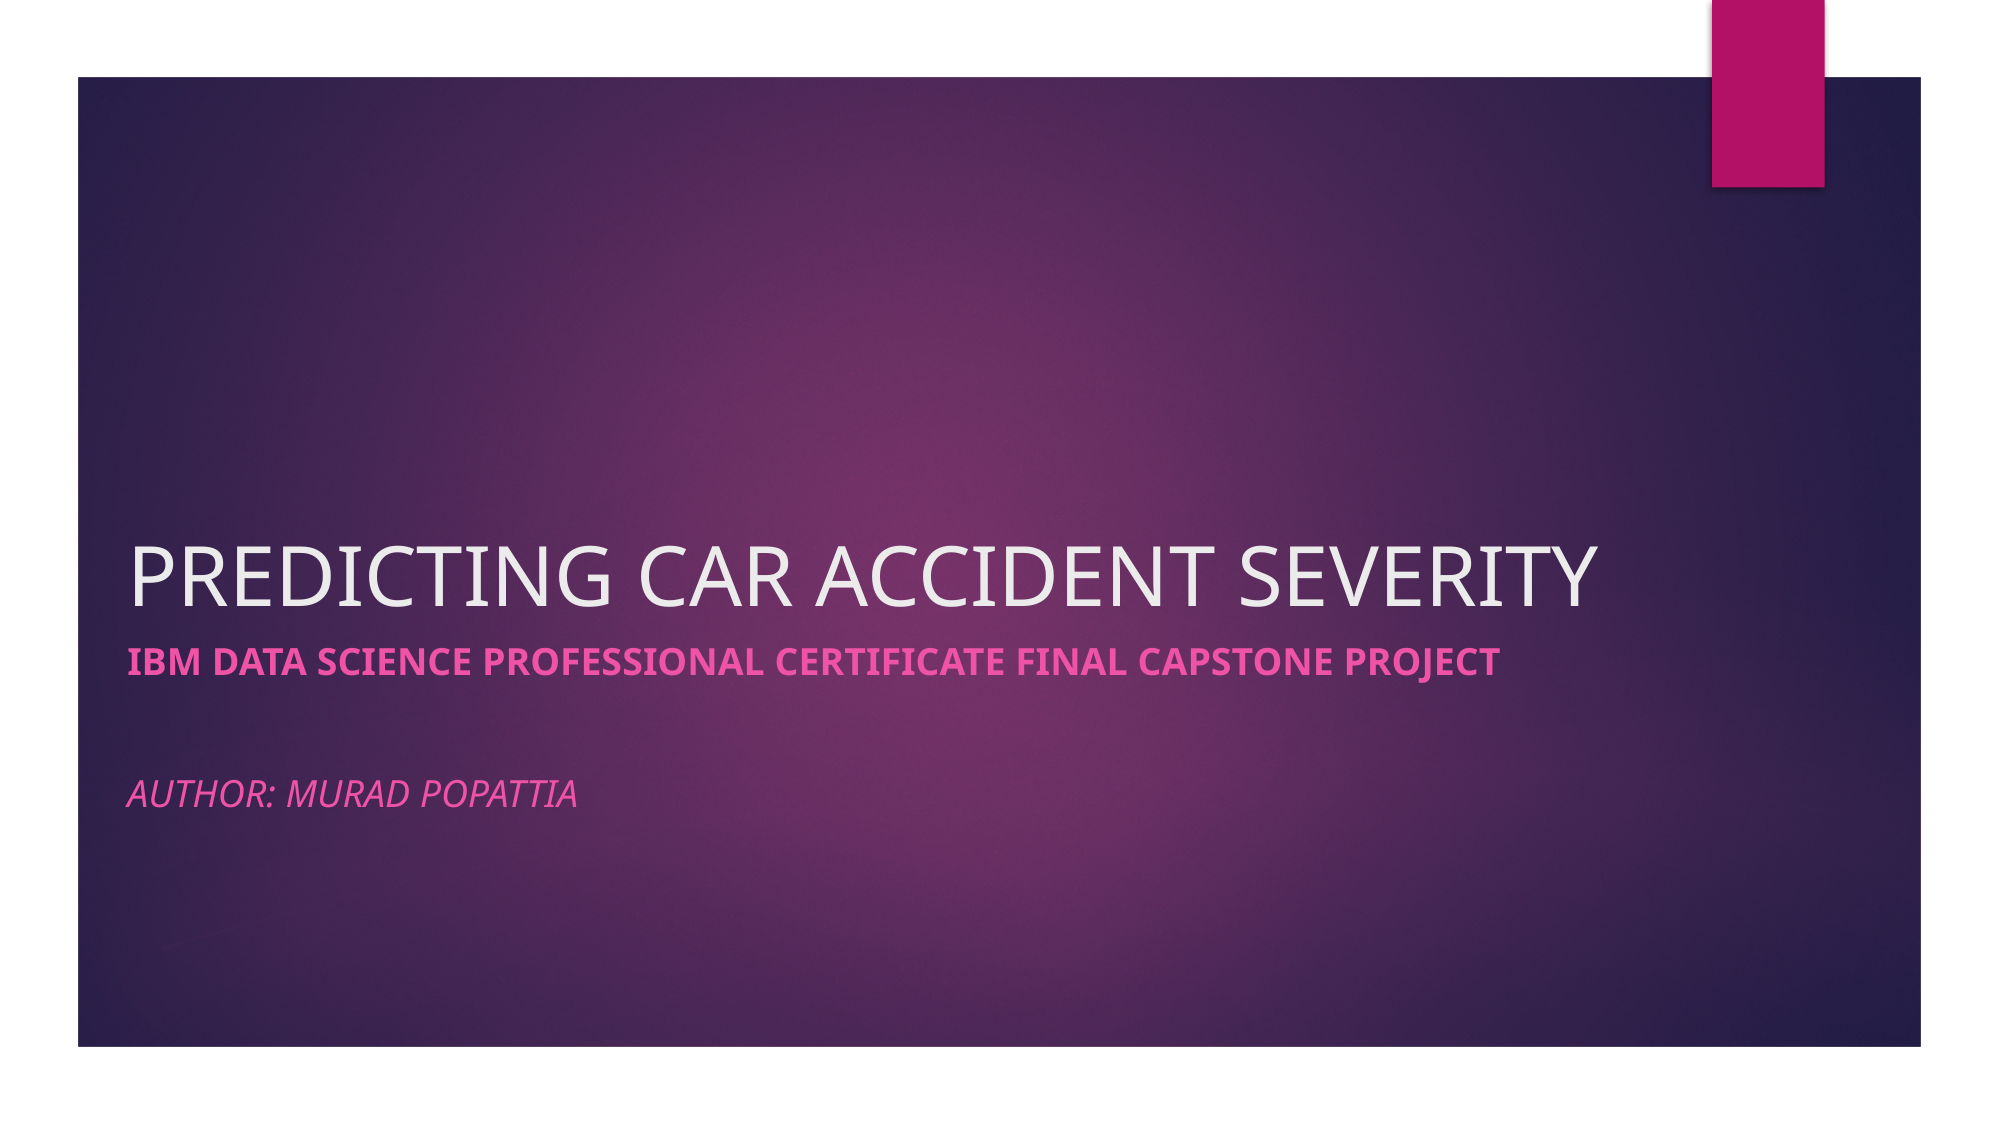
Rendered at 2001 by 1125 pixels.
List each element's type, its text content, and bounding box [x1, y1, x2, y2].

title PREDICTING CAR ACCIDENT SEVERITY [112, 143, 1785, 631]
subtitle IBM Data Science Professional Certificate Final Capstone Project Author: Murad Popattia [112, 630, 1655, 950]
